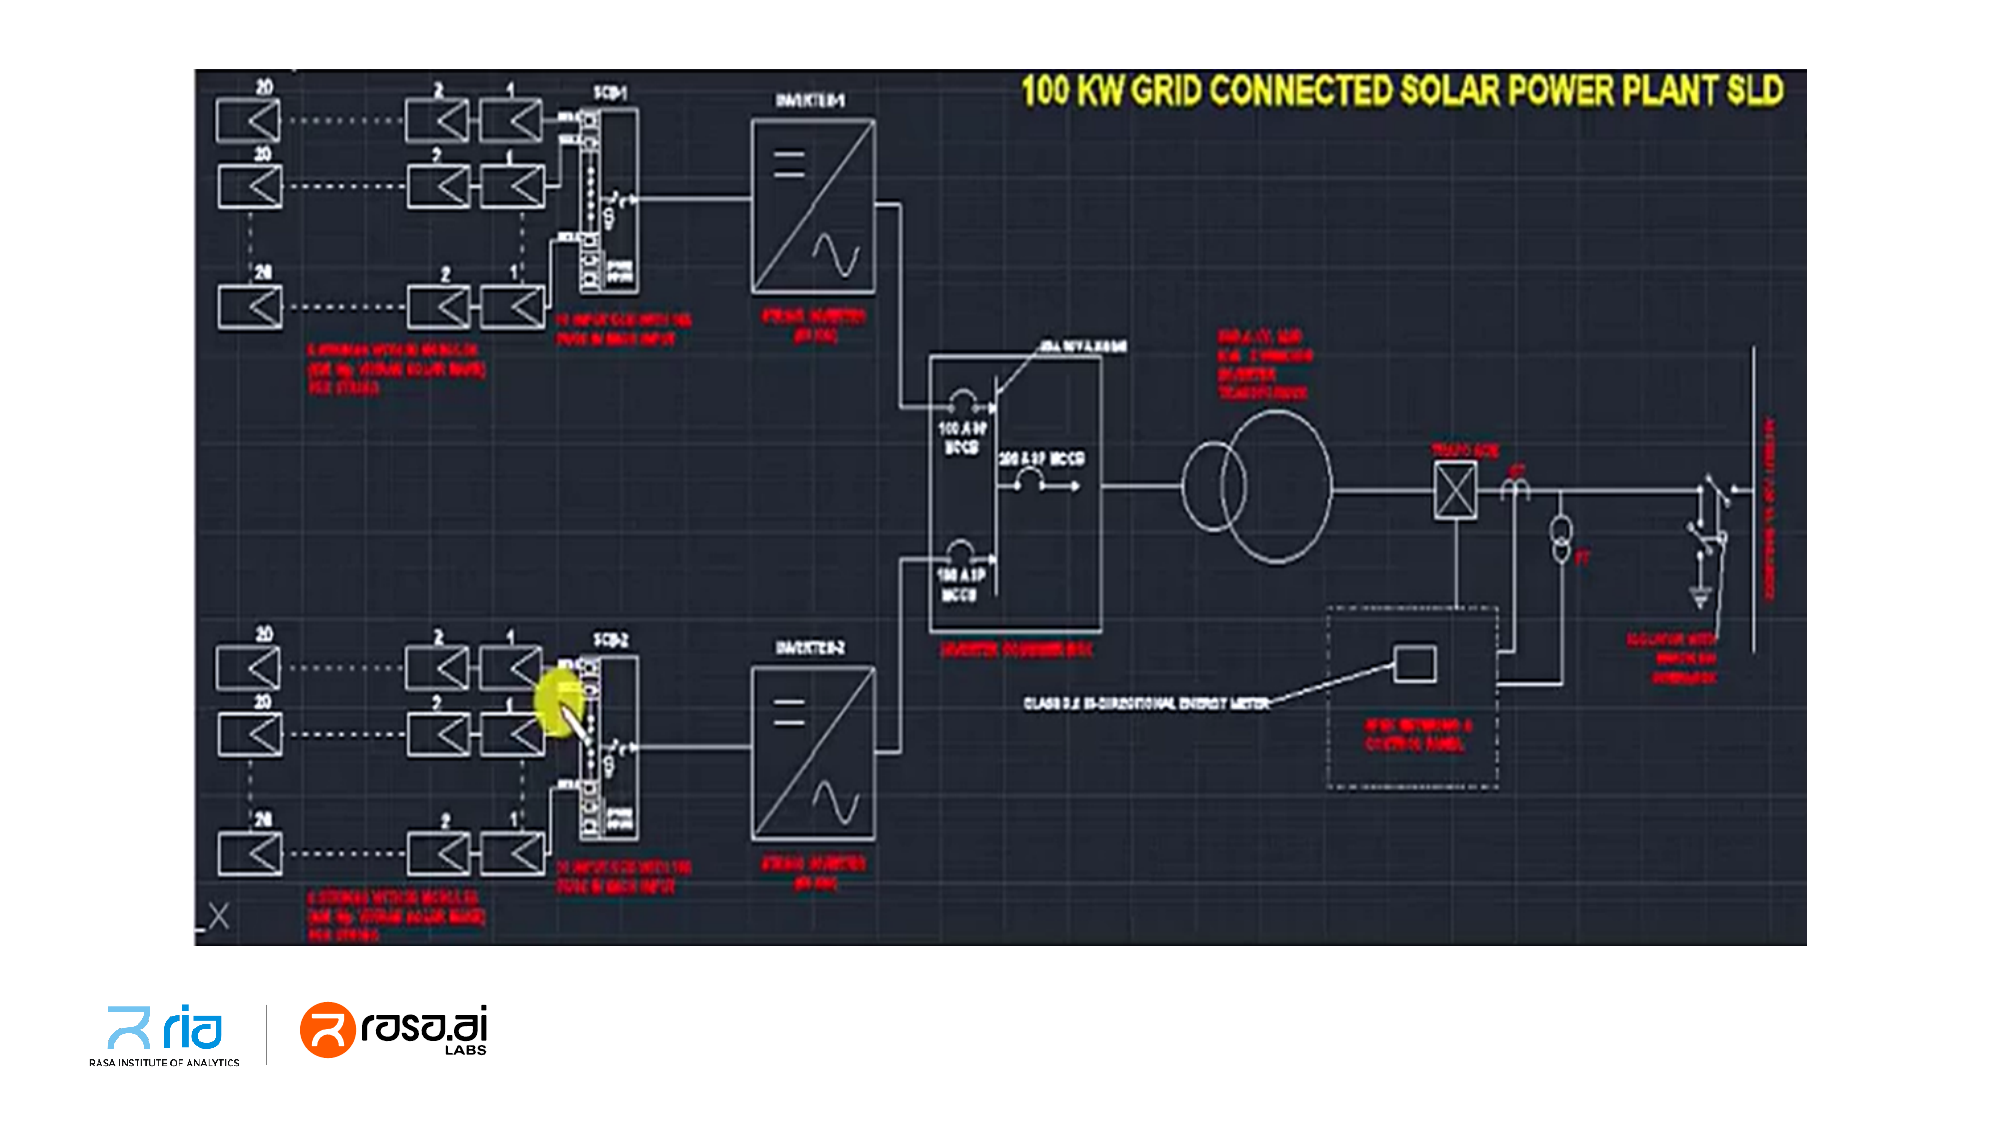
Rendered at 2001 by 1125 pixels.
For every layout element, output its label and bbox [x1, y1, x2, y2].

picture [192, 69, 1807, 947]
picture [78, 992, 250, 1078]
